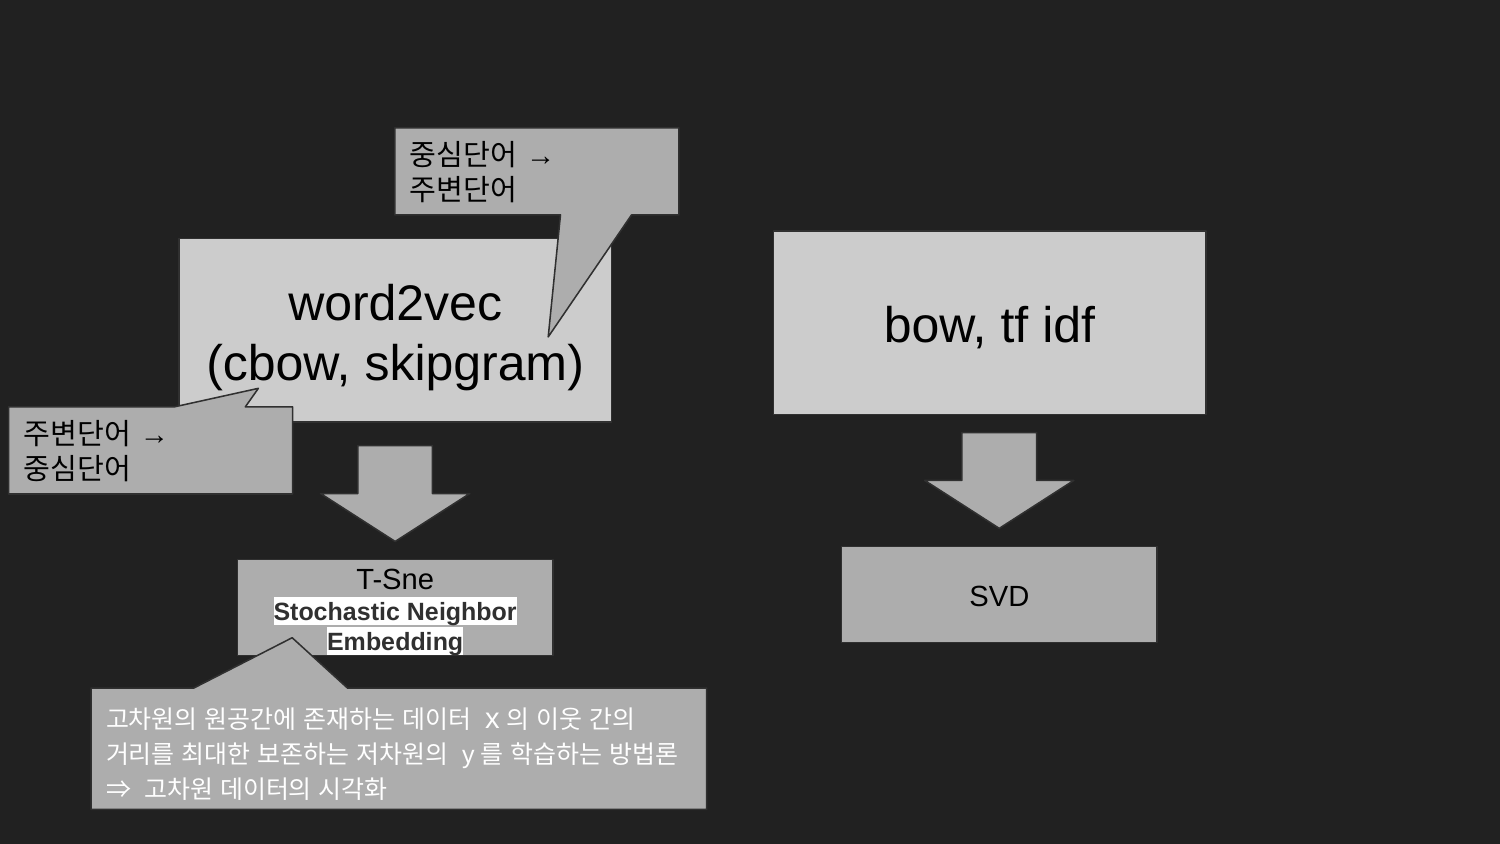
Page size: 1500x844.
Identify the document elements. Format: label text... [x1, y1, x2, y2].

text_box [320, 445, 470, 542]
text_box bow, tf idf [773, 231, 1206, 415]
text_box 주변단어 → 중심단어 [8, 388, 293, 494]
text_box word2vec (cbow, skipgram) [178, 238, 612, 422]
text_box 고차원의 원공간에 존재하는 데이터 x의 이웃 간의 거리를 최대한 보존하는 저차원의 y를 학습하는 방법론 ⇒ 고차원 데이터의 시각화 [91, 637, 707, 810]
text_box 중심단어 → 주변단어 [394, 127, 679, 337]
text_box T-Sne Stochastic Neighbor Embedding [237, 559, 553, 656]
text_box [924, 432, 1074, 529]
text_box SVD [841, 546, 1157, 643]
